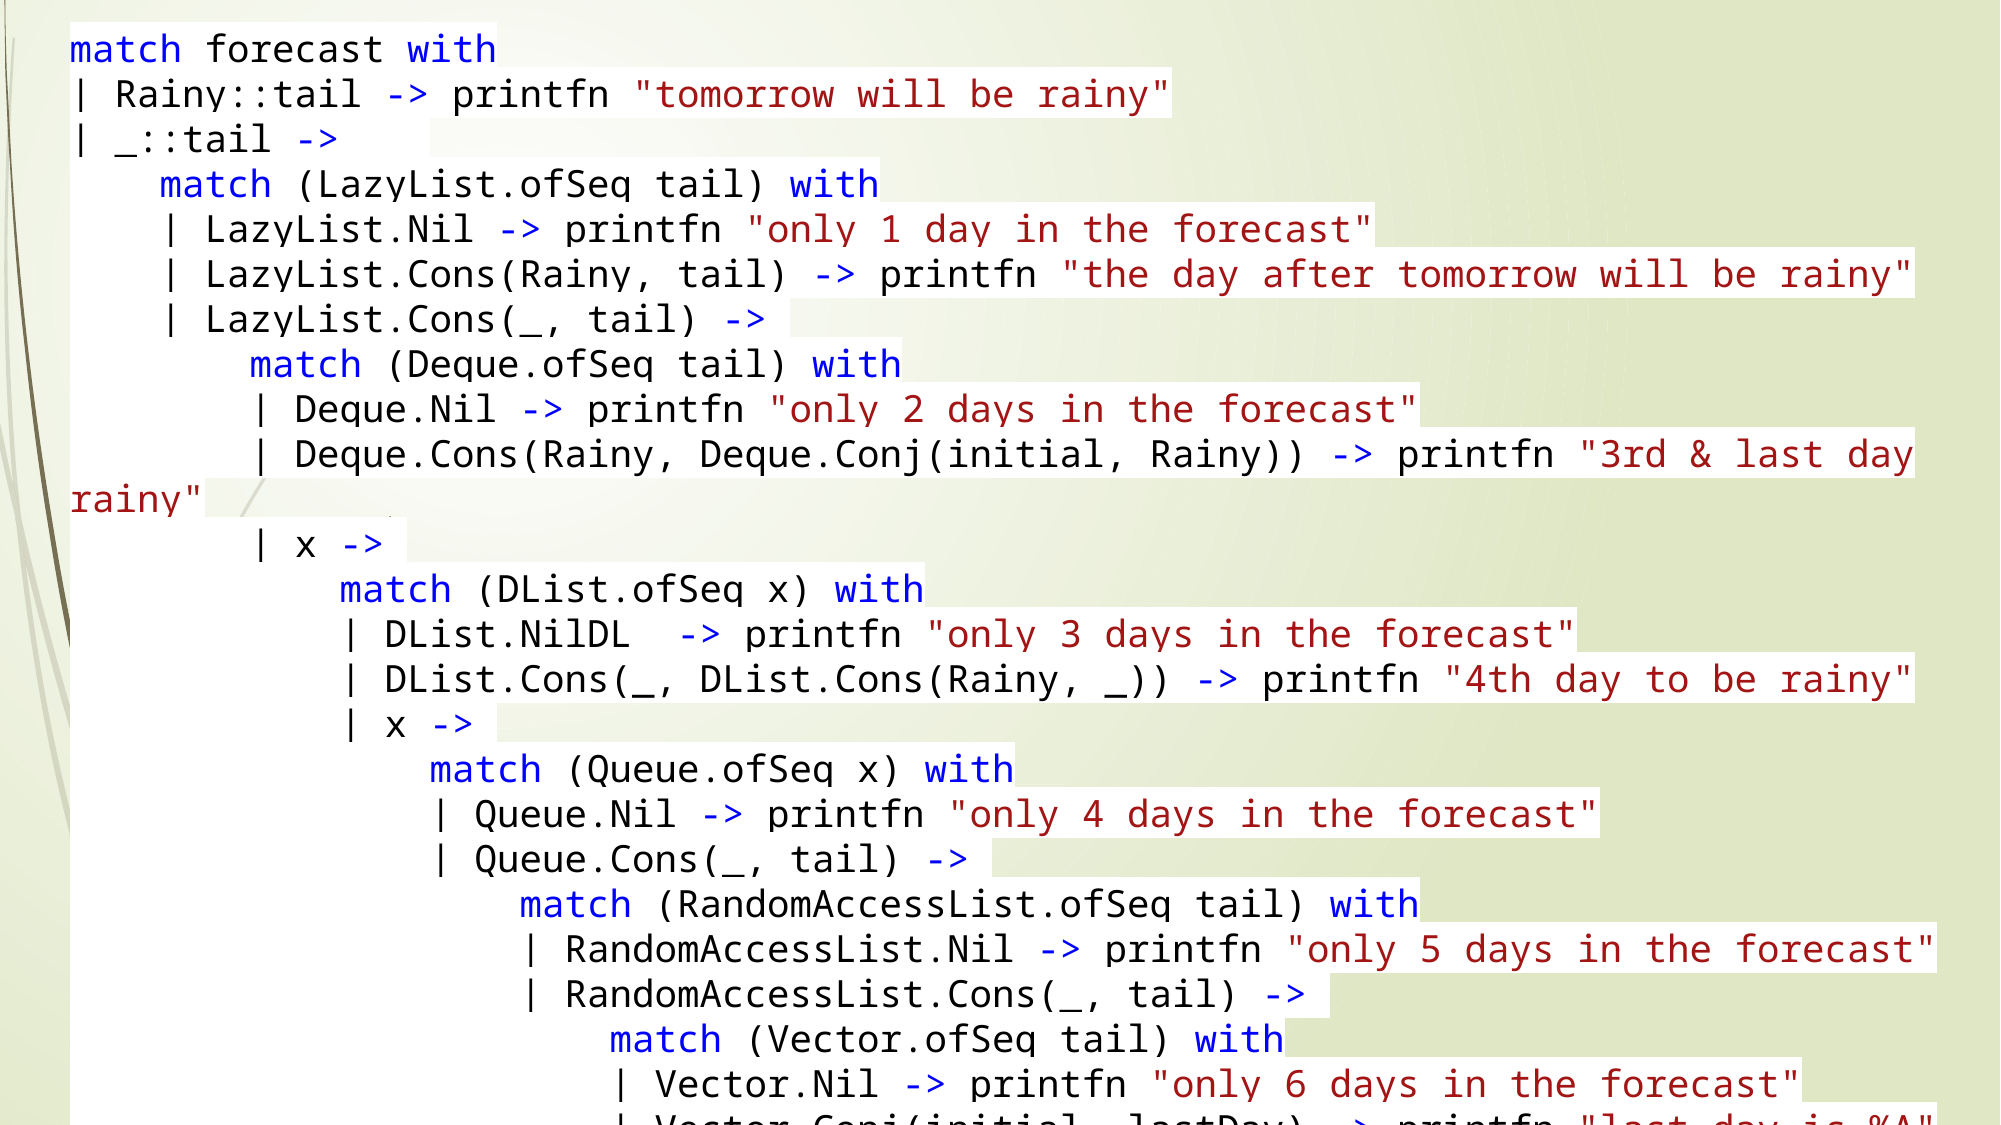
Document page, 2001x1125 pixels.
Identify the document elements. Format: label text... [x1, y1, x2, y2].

text_box match forecast with | Rainy::tail -> printfn "tomorrow will be rainy" | _::tail -> match (LazyList.ofSeq tail) with | LazyList.Nil -> printfn "only 1 day in the forecast" | LazyList.Cons(Rainy, tail) -> printfn "the day after tomorrow will be rainy" | LazyList.Cons(_, tail) -> match (Deque.ofSeq tail) with | Deque.Nil -> printfn "only 2 days in the forecast" | Deque.Cons(Rainy, Deque.Conj(initial, Rainy)) -> printfn "3rd & last day rainy" | x -> match (DList.ofSeq x) with | DList.NilDL -> printfn "only 3 days in the forecast" | DList.Cons(_, DList.Cons(Rainy, _)) -> printfn "4th day to be rainy" | x -> match (Queue.ofSeq x) with | Queue.Nil -> printfn "only 4 days in the forecast" | Queue.Cons(_, tail) -> match (RandomAccessList.ofSeq tail) with | RandomAccessList.Nil -> printfn "only 5 days in the forecast" | RandomAccessList.Cons(_, tail) -> match (Vector.ofSeq tail) with | Vector.Nil -> printfn "only 6 days in the forecast" | Vector.Conj(initial, lastDay) -> printfn "last day is %A" lastDay [54, 17, 1983, 1125]
